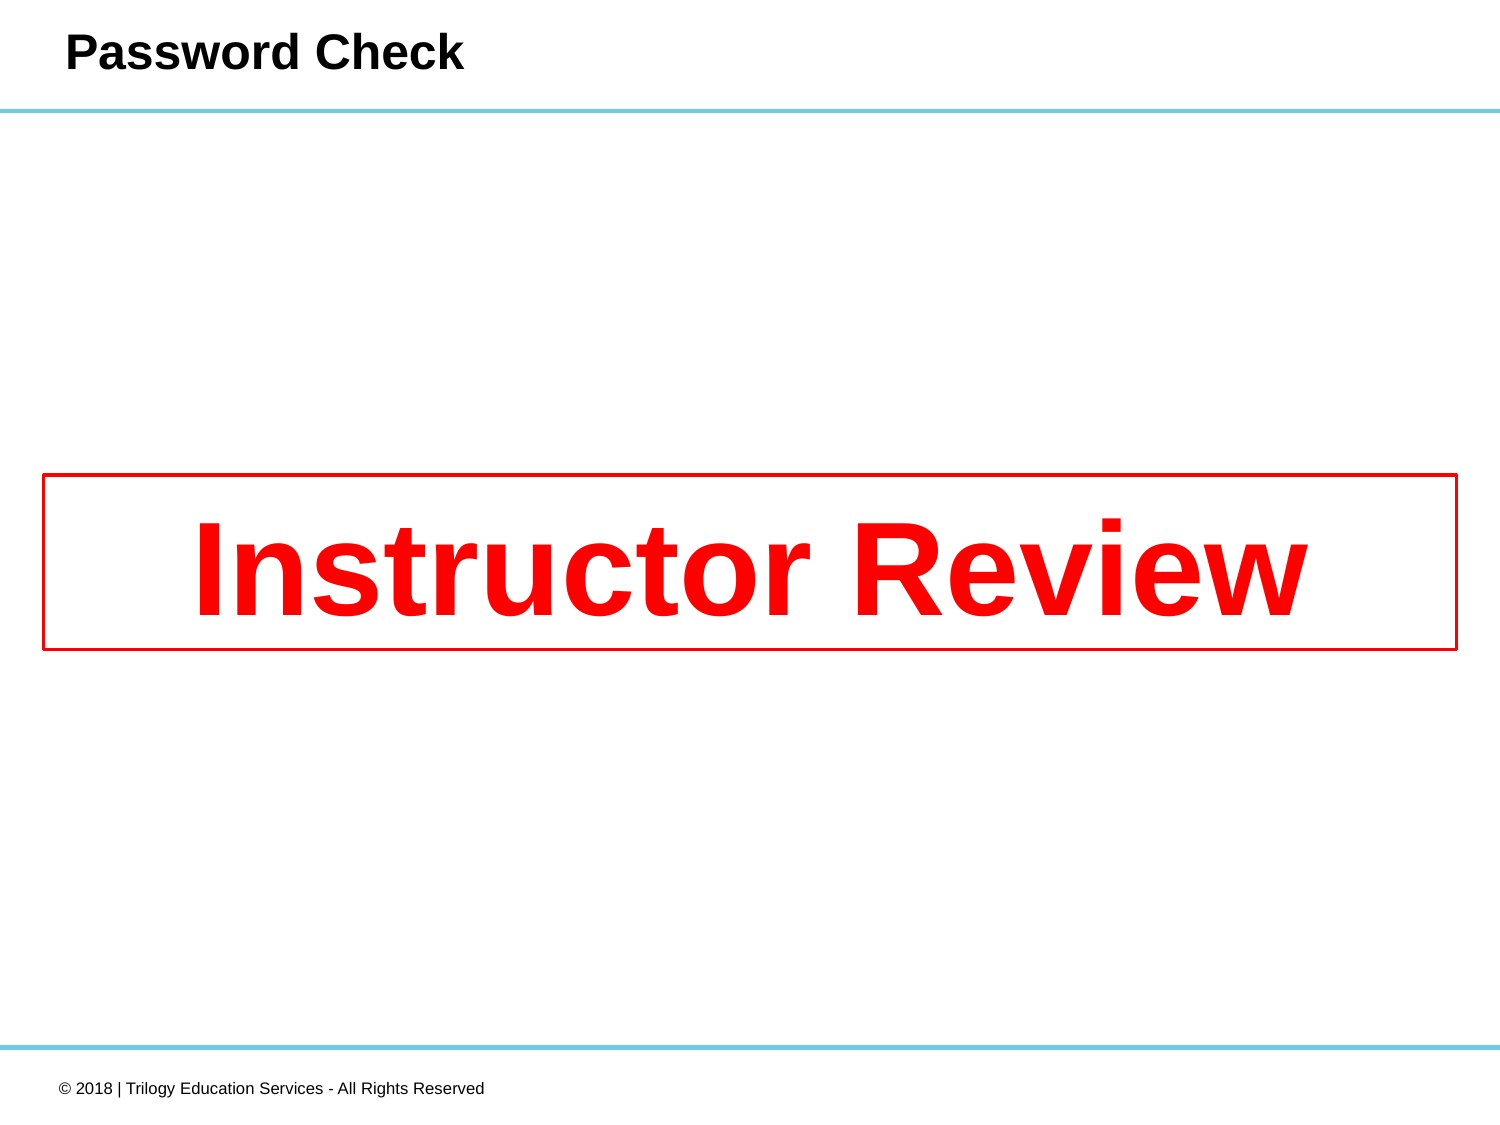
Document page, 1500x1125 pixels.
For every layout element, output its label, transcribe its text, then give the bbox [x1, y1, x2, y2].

text_box Instructor Review [43, 474, 1457, 650]
title Password Check [50, 0, 1475, 108]
